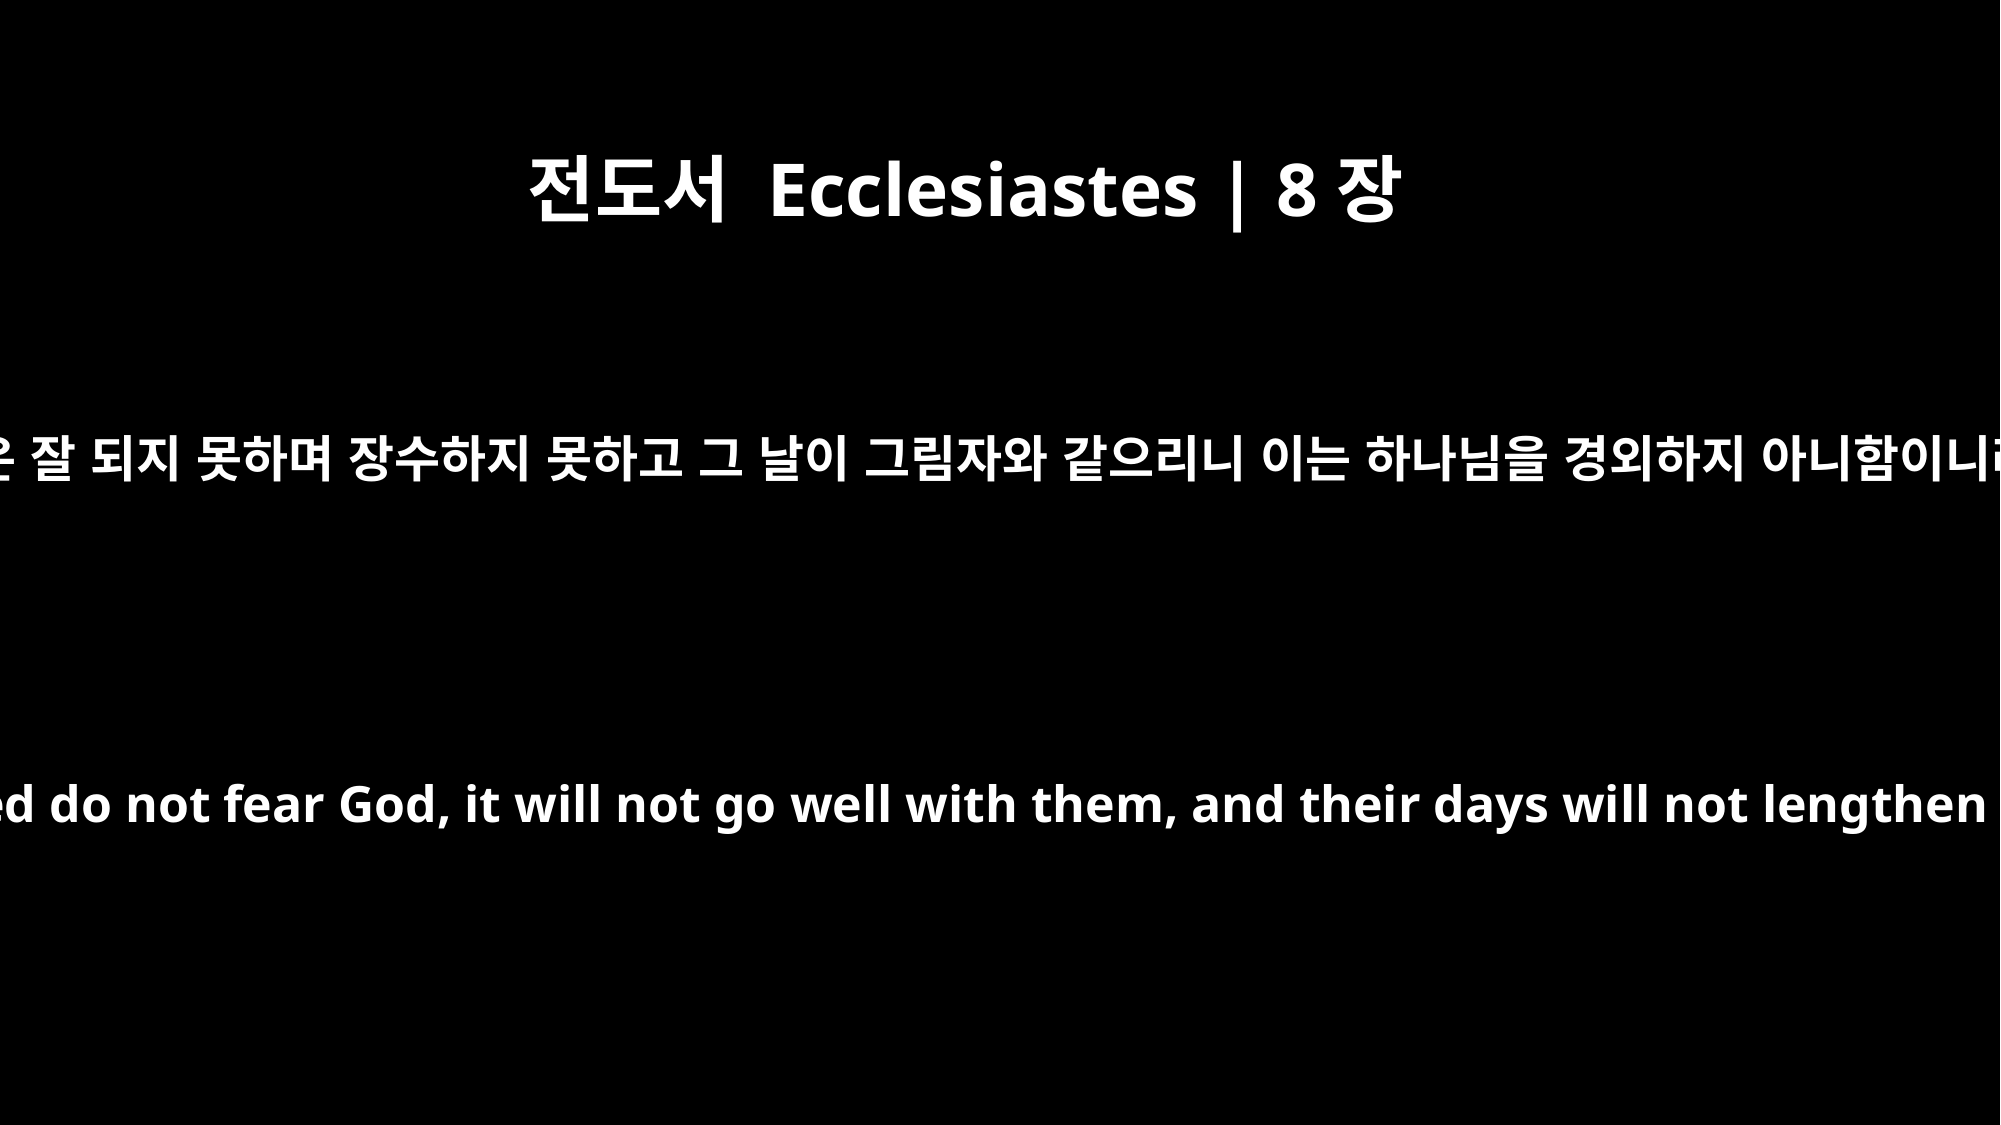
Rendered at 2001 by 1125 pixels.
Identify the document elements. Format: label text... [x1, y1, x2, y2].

text_box Yet because the wicked do not fear God, it will not go well with them, and their days will not lengthen like a shadow. [0, 764, 2000, 840]
text_box 전도서 Ecclesiastes | 8장 [513, 136, 1419, 239]
text_box 13 악인은 잘 되지 못하며 장수하지 못하고 그 날이 그림자와 같으리니 이는 하나님을 경외하지 아니함이니라 [0, 359, 2000, 495]
